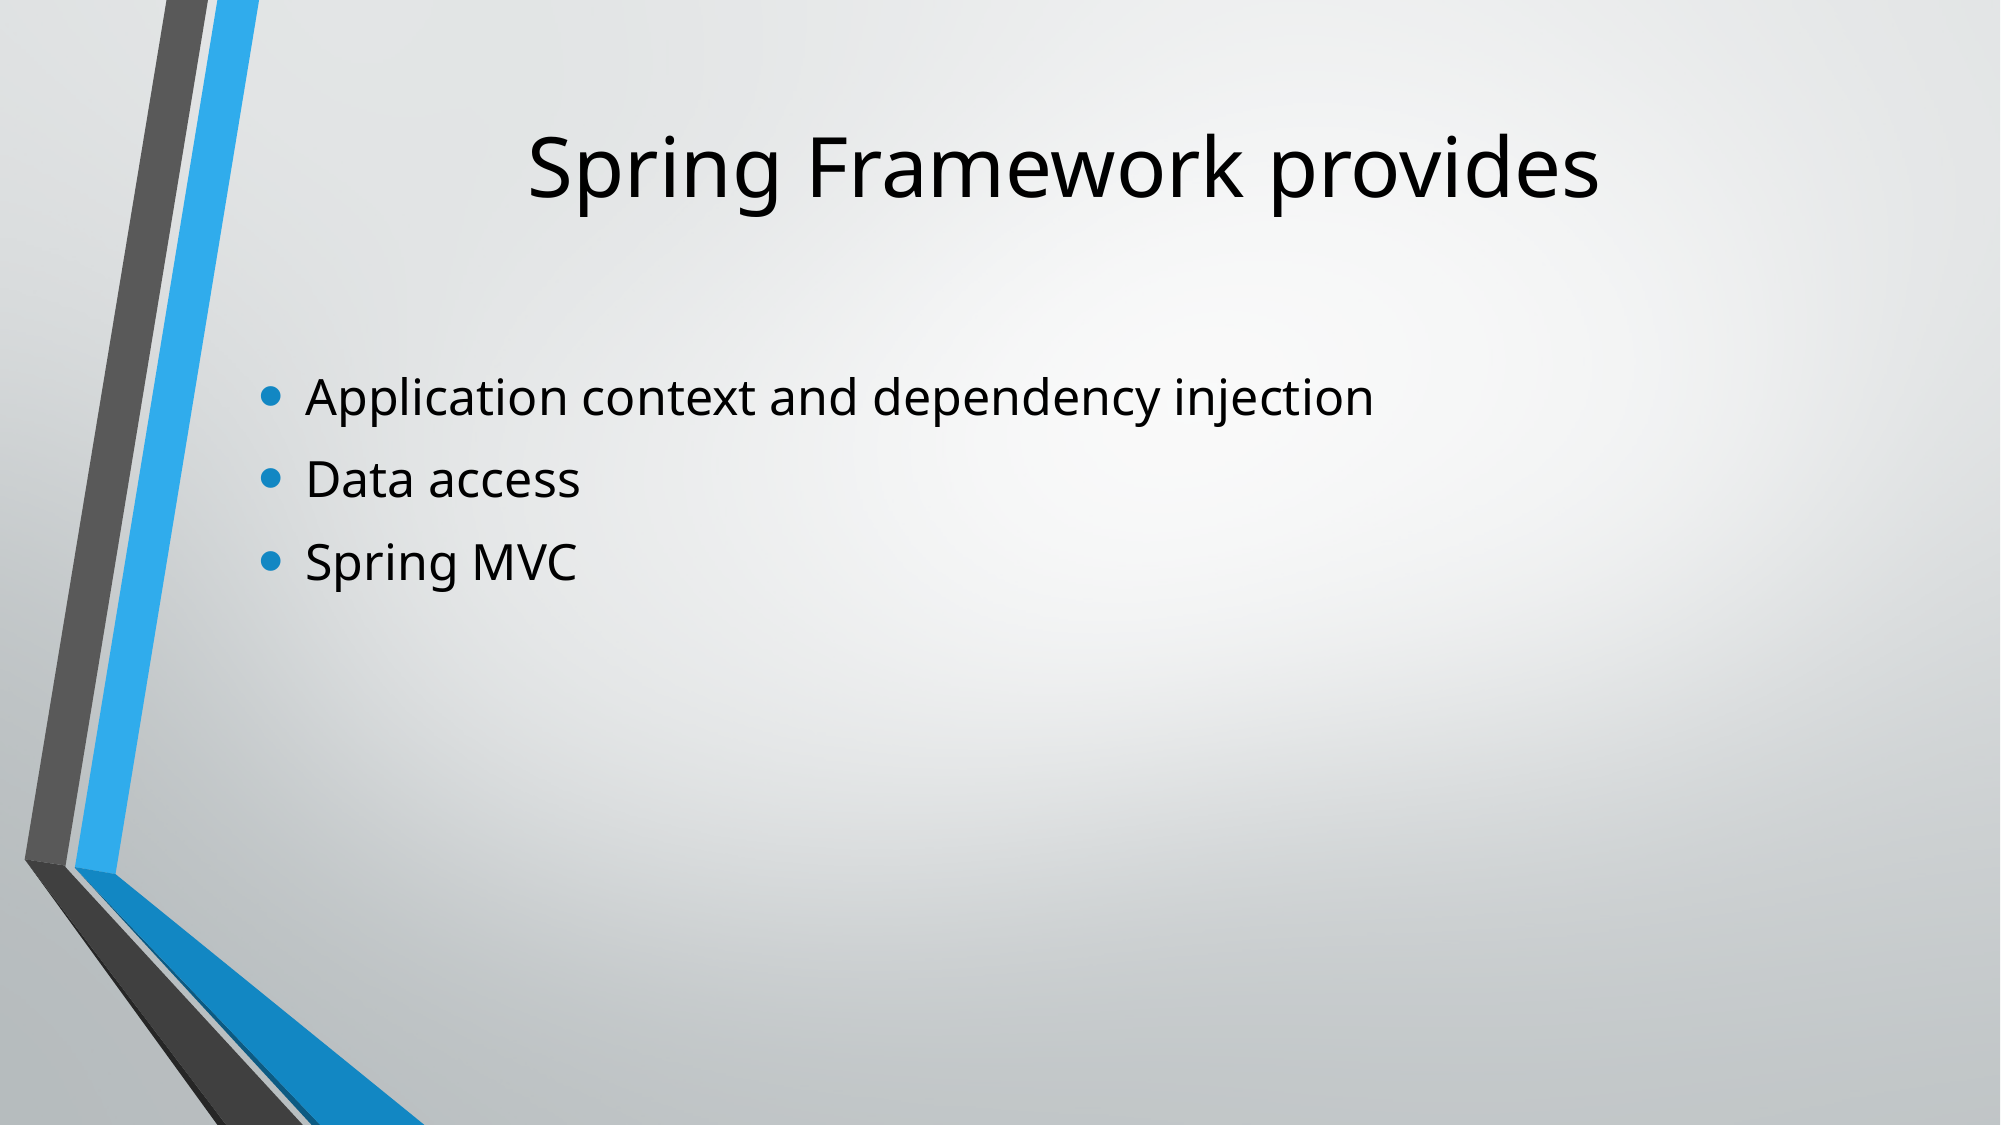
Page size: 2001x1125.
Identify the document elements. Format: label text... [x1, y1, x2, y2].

title Spring Framework provides [243, 53, 1887, 195]
list Application context and dependency injection Data access Spring MVC [243, 195, 1887, 761]
